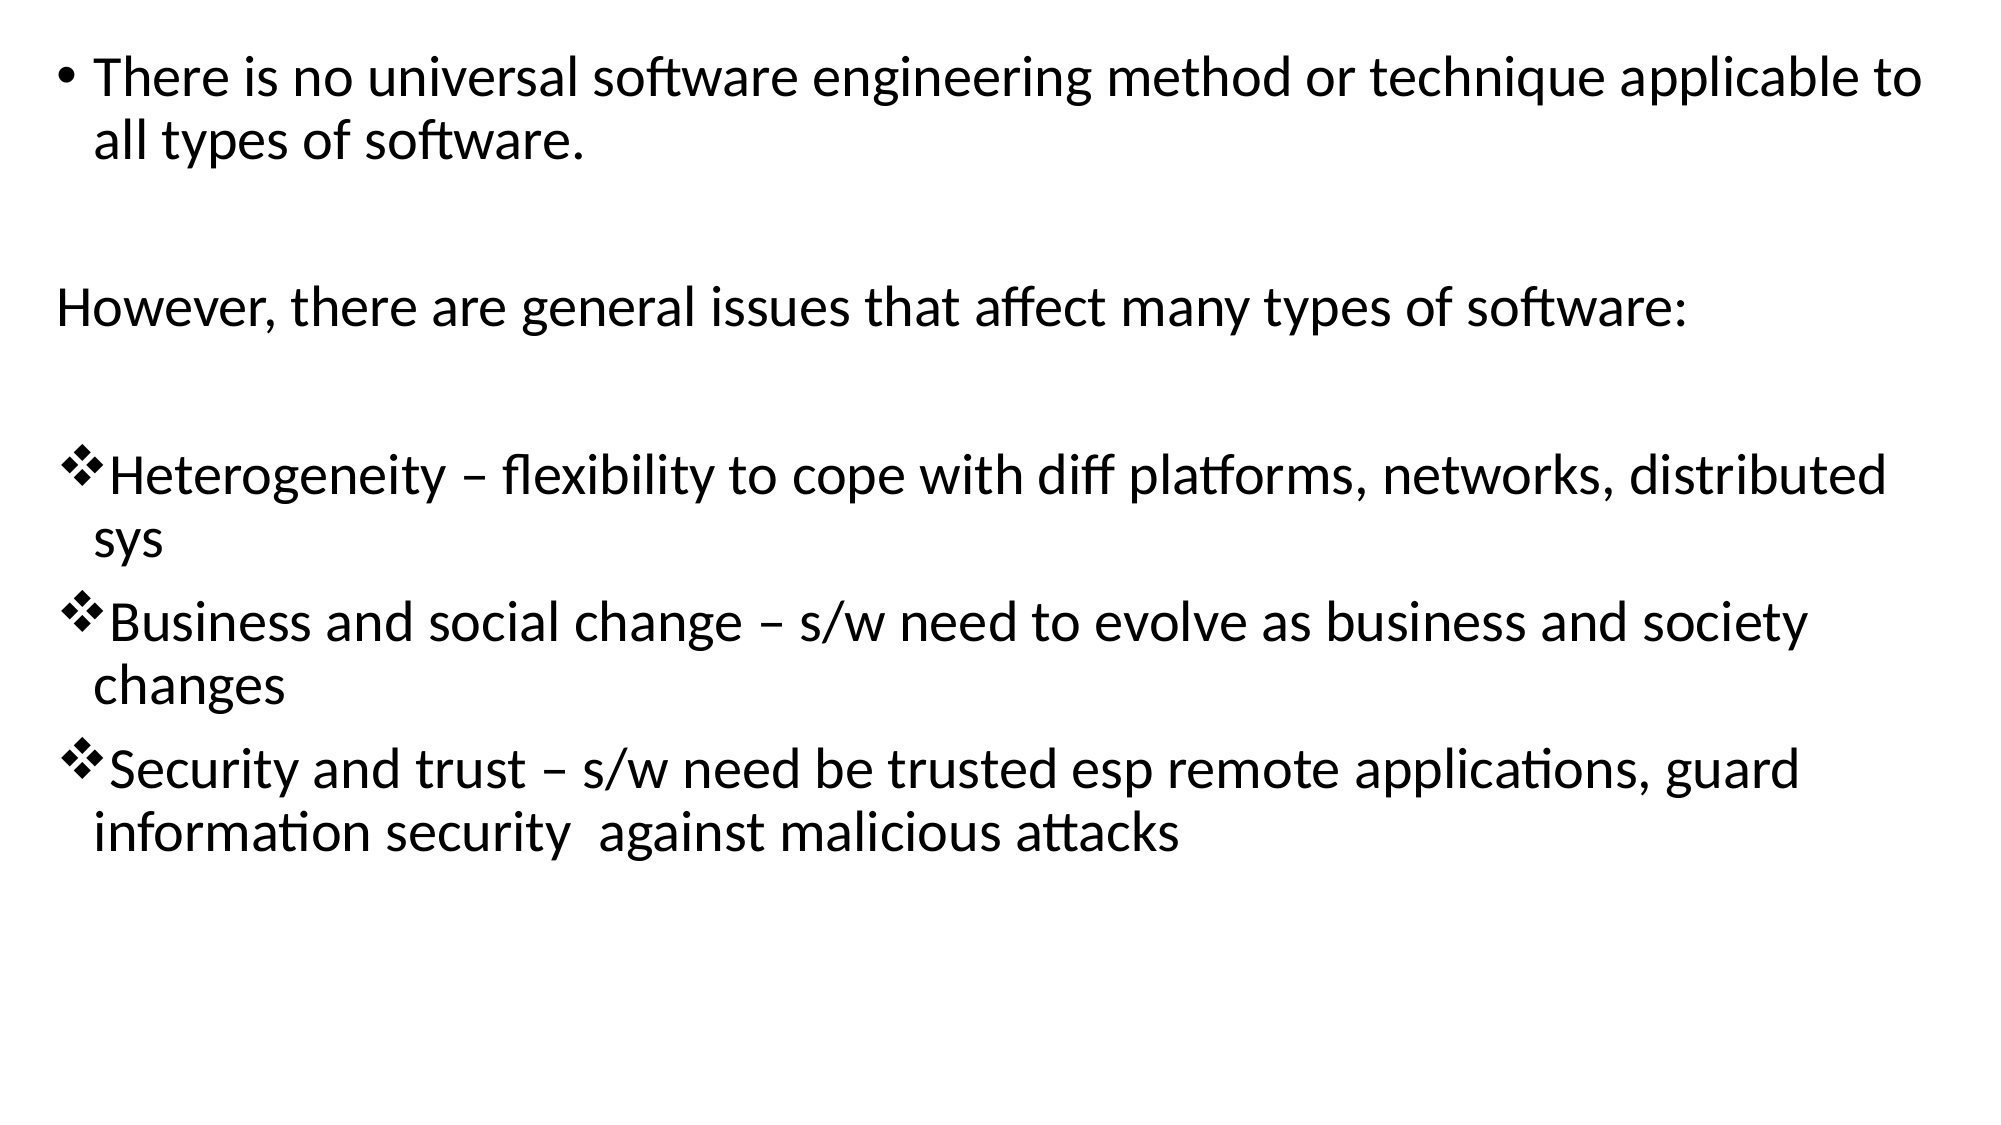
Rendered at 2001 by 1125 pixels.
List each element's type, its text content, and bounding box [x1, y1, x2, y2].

list There is no universal software engineering method or technique applicable to all types of software. However, there are general issues that affect many types of software: Heterogeneity – flexibility to cope with diff platforms, networks, distributed sys Business and social change – s/w need to evolve as business and society changes Security and trust – s/w need be trusted esp remote applications, guard information security against malicious attacks [41, 38, 1985, 1093]
